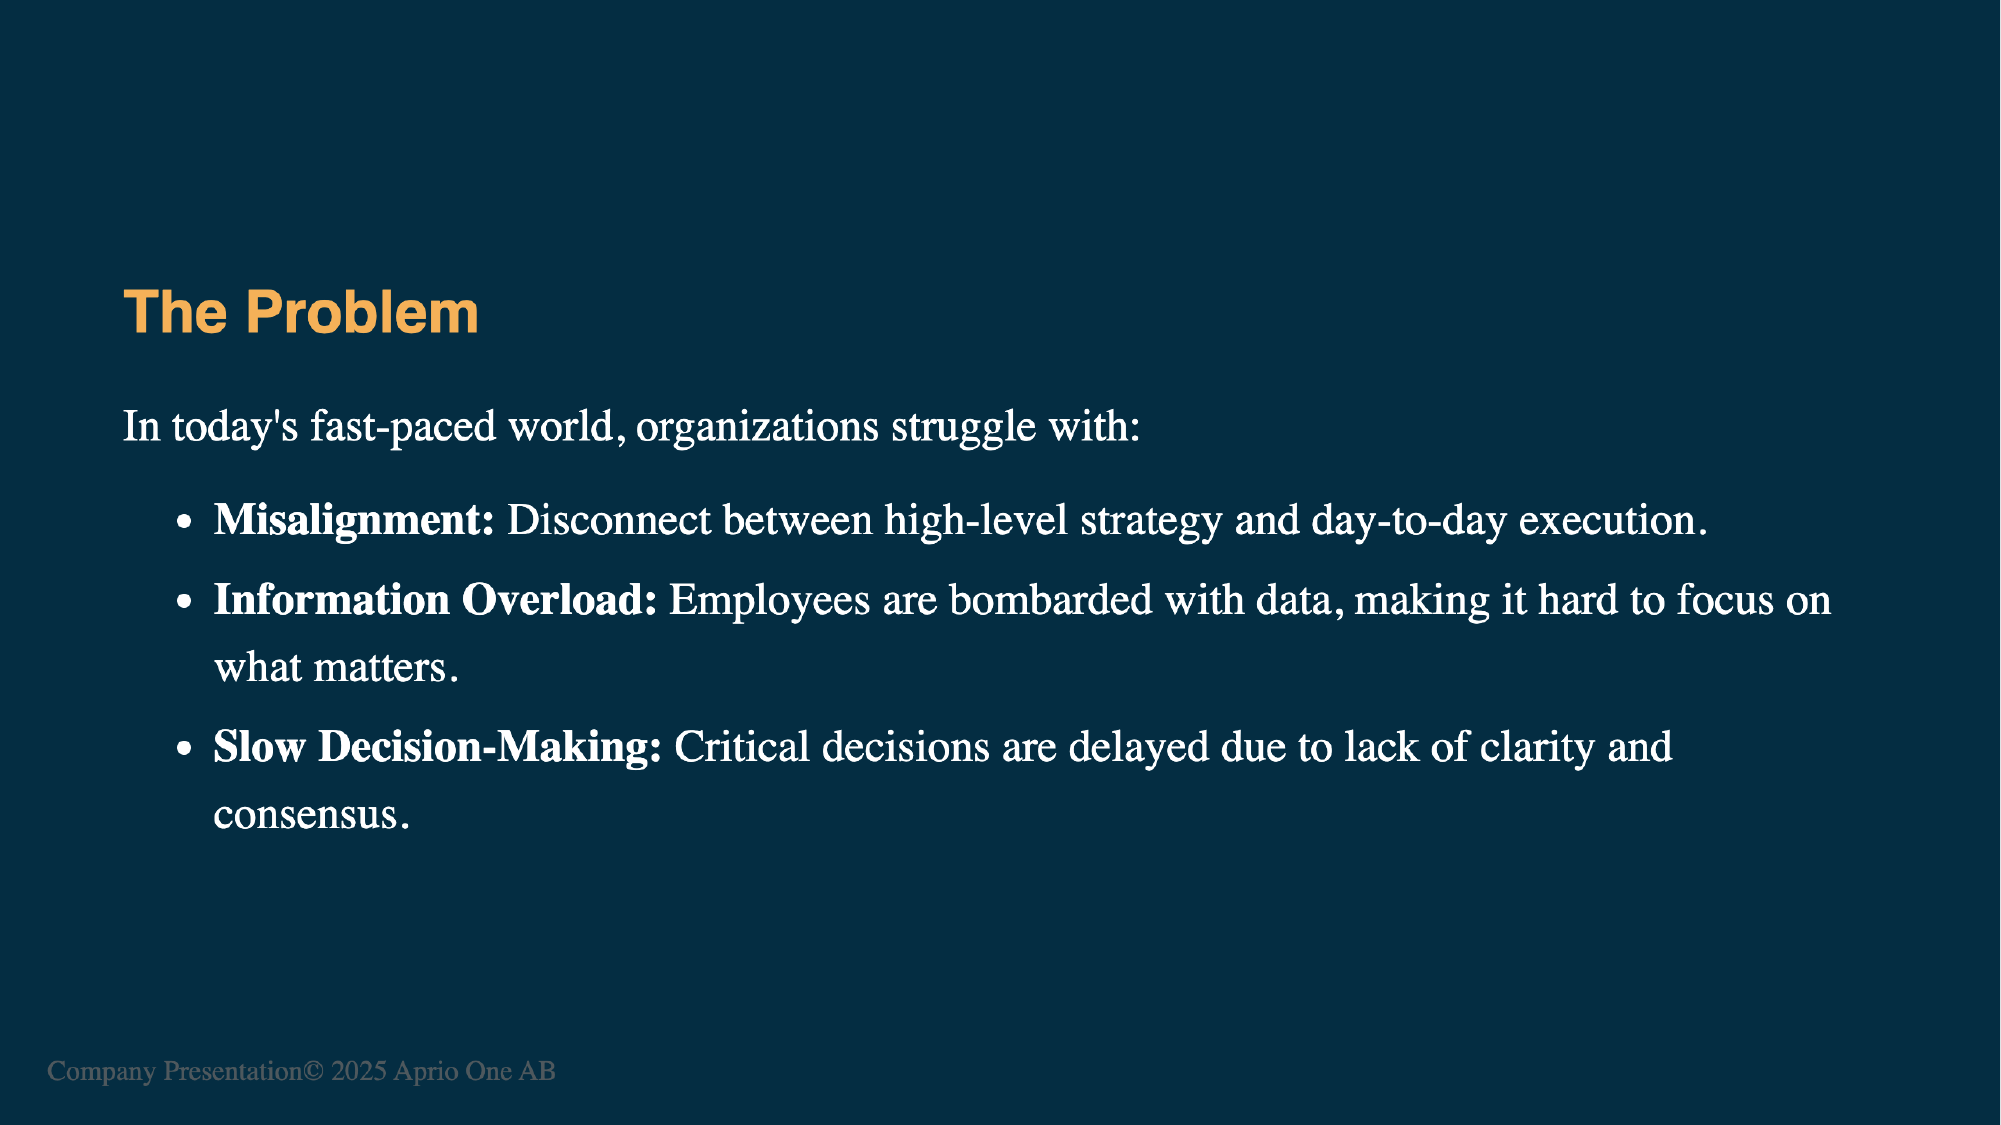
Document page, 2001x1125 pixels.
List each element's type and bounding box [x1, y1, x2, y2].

picture [562, 584, 569, 613]
picture [910, 415, 920, 440]
picture [1738, 594, 1746, 614]
picture [1346, 730, 1353, 760]
picture [312, 412, 324, 440]
picture [322, 731, 331, 760]
picture [574, 593, 594, 614]
picture [620, 584, 640, 614]
picture [416, 419, 433, 440]
picture [647, 607, 654, 614]
picture [700, 509, 710, 534]
picture [1182, 516, 1188, 528]
picture [1444, 741, 1452, 759]
picture [911, 514, 916, 533]
picture [973, 594, 986, 614]
picture [1605, 514, 1623, 534]
picture [1189, 741, 1200, 761]
picture [383, 656, 393, 681]
picture [484, 748, 495, 753]
picture [1074, 420, 1079, 429]
picture [928, 513, 941, 526]
picture [706, 740, 729, 760]
picture [392, 740, 401, 760]
picture [865, 419, 877, 440]
picture [922, 537, 937, 544]
picture [218, 504, 237, 533]
picture [747, 741, 754, 760]
picture [1676, 514, 1682, 533]
picture [721, 594, 729, 613]
picture [676, 731, 702, 761]
picture [1378, 594, 1386, 613]
picture [522, 731, 536, 760]
picture [1434, 593, 1441, 613]
picture [233, 593, 243, 613]
picture [104, 1068, 110, 1085]
picture [824, 741, 835, 761]
picture [464, 583, 495, 615]
picture [1633, 588, 1640, 614]
picture [1412, 584, 1429, 613]
picture [951, 584, 970, 614]
picture [244, 593, 254, 613]
picture [674, 419, 694, 450]
picture [358, 513, 368, 533]
picture [1116, 419, 1127, 440]
picture [252, 441, 262, 450]
picture [241, 731, 249, 760]
picture [187, 419, 206, 440]
picture [469, 740, 479, 760]
picture [581, 410, 587, 440]
picture [1135, 741, 1142, 761]
picture [1652, 515, 1660, 534]
picture [270, 527, 276, 534]
picture [627, 740, 647, 769]
picture [376, 1064, 385, 1075]
picture [268, 807, 276, 827]
picture [1212, 588, 1220, 614]
picture [323, 513, 332, 533]
picture [1060, 504, 1064, 533]
picture [1481, 594, 1489, 605]
picture [1540, 584, 1548, 613]
picture [1114, 730, 1120, 760]
picture [1111, 593, 1128, 614]
picture [1482, 742, 1496, 761]
picture [985, 594, 993, 612]
picture [458, 740, 468, 760]
picture [384, 513, 417, 533]
picture [1444, 504, 1464, 534]
picture [300, 740, 306, 748]
picture [484, 513, 492, 520]
picture [793, 594, 805, 614]
picture [1073, 593, 1087, 613]
picture [422, 513, 439, 534]
picture [273, 593, 293, 614]
picture [647, 513, 655, 533]
picture [725, 504, 763, 534]
picture [894, 419, 906, 440]
picture [893, 594, 902, 614]
picture [1787, 595, 1800, 614]
picture [354, 593, 374, 614]
picture [218, 584, 227, 613]
picture [994, 513, 1011, 534]
picture [287, 301, 305, 332]
picture [726, 419, 736, 440]
picture [1576, 741, 1589, 766]
picture [1684, 513, 1693, 533]
picture [432, 663, 444, 680]
picture [1132, 584, 1152, 614]
picture [334, 1061, 343, 1069]
picture [842, 420, 848, 440]
picture [328, 807, 336, 827]
picture [1366, 594, 1377, 613]
picture [1257, 514, 1263, 533]
picture [1126, 749, 1134, 761]
picture [1257, 584, 1277, 614]
picture [423, 740, 431, 760]
picture [1467, 513, 1485, 534]
picture [521, 420, 533, 439]
picture [1007, 410, 1013, 440]
picture [597, 593, 616, 614]
picture [734, 593, 754, 623]
picture [454, 1068, 458, 1078]
picture [1800, 594, 1807, 613]
picture [258, 583, 274, 613]
picture [1448, 594, 1455, 613]
picture [1336, 513, 1353, 534]
picture [1095, 415, 1106, 440]
picture [1432, 742, 1439, 760]
picture [1359, 749, 1367, 761]
picture [383, 808, 396, 827]
picture [680, 515, 694, 534]
picture [395, 660, 411, 681]
picture [1180, 537, 1195, 544]
picture [1010, 740, 1020, 761]
picture [1521, 513, 1537, 534]
picture [836, 731, 844, 760]
picture [298, 807, 315, 828]
picture [178, 515, 190, 527]
picture [1542, 514, 1558, 533]
picture [544, 514, 548, 533]
picture [501, 731, 522, 760]
picture [1503, 730, 1509, 760]
picture [362, 1061, 371, 1069]
picture [498, 593, 515, 614]
picture [1458, 731, 1463, 760]
picture [252, 420, 265, 440]
picture [351, 660, 368, 681]
picture [296, 593, 313, 613]
picture [592, 515, 600, 534]
picture [672, 584, 694, 613]
picture [1201, 731, 1209, 760]
picture [789, 741, 796, 761]
picture [541, 740, 561, 761]
picture [1590, 513, 1600, 519]
picture [1031, 584, 1051, 614]
picture [1301, 588, 1310, 614]
picture [903, 593, 917, 613]
picture [1658, 513, 1671, 533]
picture [521, 593, 538, 614]
picture [455, 419, 472, 440]
picture [1159, 513, 1176, 534]
picture [215, 730, 236, 761]
picture [1760, 594, 1773, 613]
picture [1070, 741, 1082, 761]
picture [624, 513, 633, 533]
picture [1185, 513, 1199, 526]
picture [429, 1068, 436, 1079]
picture [404, 593, 424, 614]
picture [271, 660, 289, 681]
picture [467, 1063, 472, 1078]
picture [1503, 594, 1510, 613]
picture [216, 661, 239, 681]
picture [1487, 537, 1496, 544]
picture [479, 1062, 485, 1078]
picture [1089, 584, 1109, 614]
picture [687, 606, 696, 613]
picture [1099, 509, 1109, 534]
picture [1016, 514, 1027, 534]
picture [953, 513, 962, 533]
picture [849, 419, 859, 440]
picture [364, 415, 375, 440]
picture [1279, 504, 1299, 534]
picture [941, 741, 948, 760]
picture [1064, 594, 1070, 614]
picture [1549, 593, 1557, 613]
picture [800, 731, 806, 760]
picture [1356, 594, 1365, 613]
picture [398, 1062, 411, 1079]
picture [288, 513, 308, 534]
picture [1563, 513, 1580, 534]
picture [1243, 513, 1255, 534]
picture [1018, 594, 1027, 613]
picture [652, 754, 659, 761]
picture [769, 594, 782, 614]
picture [1651, 731, 1671, 761]
picture [126, 411, 135, 440]
picture [565, 731, 586, 760]
picture [542, 419, 561, 440]
picture [1393, 509, 1403, 534]
picture [522, 505, 538, 533]
picture [1225, 584, 1232, 613]
picture [48, 1063, 54, 1079]
picture [253, 740, 272, 761]
picture [661, 419, 673, 440]
picture [895, 513, 904, 533]
picture [213, 1070, 219, 1080]
picture [919, 594, 935, 614]
picture [1626, 509, 1637, 534]
picture [369, 513, 379, 533]
picture [370, 656, 380, 681]
picture [835, 594, 851, 614]
picture [1266, 513, 1274, 533]
picture [230, 730, 236, 739]
picture [1004, 749, 1012, 761]
picture [1235, 731, 1242, 761]
picture [814, 593, 831, 614]
picture [1237, 523, 1245, 534]
picture [140, 420, 147, 440]
picture [1109, 410, 1115, 440]
picture [209, 410, 229, 440]
picture [1281, 602, 1288, 614]
picture [699, 594, 708, 613]
picture [416, 660, 429, 680]
picture [383, 290, 390, 332]
picture [1515, 750, 1523, 761]
picture [1082, 731, 1090, 760]
picture [1006, 594, 1017, 613]
picture [976, 755, 984, 761]
picture [946, 504, 952, 533]
picture [1694, 594, 1713, 614]
picture [405, 740, 420, 761]
picture [1820, 593, 1829, 613]
picture [1092, 741, 1109, 761]
picture [259, 807, 267, 827]
picture [1582, 593, 1596, 613]
picture [1639, 740, 1647, 760]
picture [1290, 594, 1297, 614]
picture [793, 415, 803, 440]
picture [846, 741, 862, 761]
picture [1398, 593, 1408, 614]
picture [592, 410, 612, 440]
picture [336, 513, 356, 543]
picture [1085, 420, 1090, 440]
picture [1656, 594, 1664, 613]
picture [1199, 594, 1206, 613]
picture [1597, 584, 1617, 614]
picture [484, 527, 492, 534]
picture [466, 505, 479, 534]
picture [282, 808, 295, 827]
picture [832, 513, 848, 534]
picture [376, 586, 390, 614]
picture [1392, 602, 1399, 614]
picture [698, 419, 715, 440]
picture [197, 301, 226, 333]
picture [308, 301, 340, 333]
picture [232, 419, 250, 440]
picture [1521, 740, 1533, 761]
picture [1472, 609, 1489, 619]
picture [996, 594, 1005, 613]
picture [602, 740, 612, 760]
picture [148, 419, 158, 440]
picture [488, 1068, 492, 1079]
picture [441, 513, 462, 533]
picture [173, 415, 184, 440]
picture [1257, 741, 1263, 760]
picture [249, 290, 281, 332]
picture [1644, 594, 1657, 614]
picture [249, 651, 266, 680]
picture [598, 513, 612, 533]
picture [1018, 420, 1034, 440]
picture [862, 513, 870, 533]
picture [240, 504, 253, 533]
picture [1050, 420, 1073, 439]
picture [758, 584, 763, 613]
picture [1609, 749, 1617, 761]
picture [985, 419, 1002, 433]
picture [319, 409, 327, 414]
picture [1399, 731, 1417, 760]
picture [124, 290, 158, 332]
picture [807, 420, 813, 440]
picture [709, 594, 720, 613]
picture [1182, 529, 1199, 540]
picture [917, 741, 923, 760]
picture [541, 593, 558, 613]
picture [1168, 741, 1184, 761]
picture [1268, 741, 1285, 761]
picture [572, 513, 588, 534]
picture [753, 420, 769, 440]
picture [616, 514, 622, 533]
picture [435, 419, 451, 440]
picture [275, 740, 300, 761]
picture [1319, 593, 1330, 614]
picture [742, 419, 748, 440]
picture [392, 419, 411, 450]
picture [1563, 602, 1571, 614]
picture [1534, 740, 1557, 760]
picture [718, 420, 725, 440]
picture [312, 504, 319, 533]
picture [566, 420, 572, 440]
picture [166, 1061, 172, 1079]
picture [924, 420, 930, 440]
picture [1406, 513, 1426, 534]
picture [931, 419, 957, 440]
picture [1300, 735, 1308, 761]
picture [1039, 741, 1055, 761]
picture [856, 595, 869, 612]
picture [853, 514, 859, 533]
picture [1113, 514, 1119, 533]
picture [1615, 740, 1627, 761]
picture [1083, 513, 1095, 533]
picture [686, 513, 696, 519]
picture [647, 593, 654, 600]
picture [316, 661, 324, 680]
picture [352, 740, 370, 761]
picture [426, 593, 447, 613]
picture [589, 740, 597, 760]
picture [541, 1061, 554, 1079]
picture [638, 513, 646, 533]
picture [397, 301, 425, 333]
picture [1222, 741, 1234, 761]
picture [1472, 595, 1479, 607]
picture [924, 516, 941, 540]
picture [1469, 616, 1485, 623]
picture [555, 514, 568, 533]
picture [283, 421, 297, 440]
picture [1037, 513, 1054, 534]
picture [1314, 602, 1321, 614]
picture [1747, 594, 1754, 613]
picture [1583, 515, 1599, 534]
picture [335, 731, 349, 760]
picture [351, 419, 359, 425]
picture [1178, 594, 1189, 614]
picture [432, 301, 476, 332]
picture [1563, 737, 1571, 761]
picture [1167, 594, 1178, 612]
picture [342, 808, 355, 827]
picture [178, 742, 190, 754]
picture [253, 1068, 257, 1079]
picture [812, 513, 828, 534]
picture [1716, 595, 1731, 614]
picture [659, 513, 676, 534]
picture [1630, 740, 1638, 760]
picture [638, 419, 657, 440]
picture [1128, 513, 1145, 534]
picture [962, 740, 970, 760]
picture [316, 593, 349, 613]
picture [652, 740, 659, 747]
picture [953, 740, 961, 760]
picture [613, 740, 622, 760]
picture [960, 443, 973, 450]
picture [235, 807, 255, 828]
picture [1641, 514, 1646, 533]
picture [271, 513, 285, 534]
picture [1487, 514, 1500, 534]
picture [792, 617, 801, 623]
picture [290, 656, 300, 681]
picture [818, 419, 837, 440]
picture [319, 808, 325, 827]
picture [373, 740, 390, 761]
picture [1517, 589, 1524, 614]
picture [866, 742, 881, 761]
picture [1681, 584, 1686, 613]
picture [885, 602, 892, 614]
picture [780, 749, 787, 761]
picture [325, 503, 332, 509]
picture [1023, 740, 1037, 760]
picture [1146, 741, 1159, 770]
picture [1456, 593, 1464, 613]
picture [985, 504, 989, 533]
picture [735, 735, 743, 761]
picture [512, 505, 517, 533]
picture [360, 808, 378, 828]
picture [1337, 609, 1342, 619]
picture [759, 741, 774, 761]
picture [501, 1069, 507, 1080]
picture [145, 1068, 152, 1078]
picture [900, 742, 913, 759]
picture [792, 514, 805, 533]
picture [163, 290, 191, 332]
picture [983, 435, 1002, 450]
picture [976, 741, 988, 760]
picture [391, 593, 400, 613]
picture [393, 583, 400, 589]
picture [327, 419, 344, 440]
picture [1379, 741, 1394, 761]
picture [963, 435, 980, 445]
picture [781, 514, 791, 534]
picture [1247, 741, 1256, 761]
picture [475, 410, 495, 440]
picture [416, 1068, 421, 1085]
picture [1365, 740, 1377, 761]
picture [962, 419, 980, 434]
picture [774, 419, 791, 440]
picture [178, 595, 190, 607]
picture [1812, 594, 1819, 613]
picture [337, 661, 345, 680]
picture [510, 420, 523, 440]
picture [1054, 602, 1062, 614]
picture [1569, 593, 1581, 614]
picture [523, 1062, 536, 1079]
picture [1490, 740, 1498, 746]
picture [888, 504, 893, 533]
picture [325, 660, 334, 680]
picture [1147, 509, 1157, 534]
picture [258, 513, 266, 533]
picture [346, 290, 376, 333]
picture [215, 807, 232, 828]
picture [929, 741, 942, 761]
picture [767, 509, 776, 534]
picture [348, 421, 361, 439]
picture [1313, 504, 1333, 534]
picture [1312, 741, 1331, 761]
picture [1203, 514, 1217, 540]
picture [886, 741, 893, 760]
picture [781, 594, 789, 612]
picture [1233, 593, 1242, 613]
picture [436, 740, 455, 761]
picture [1356, 514, 1370, 544]
